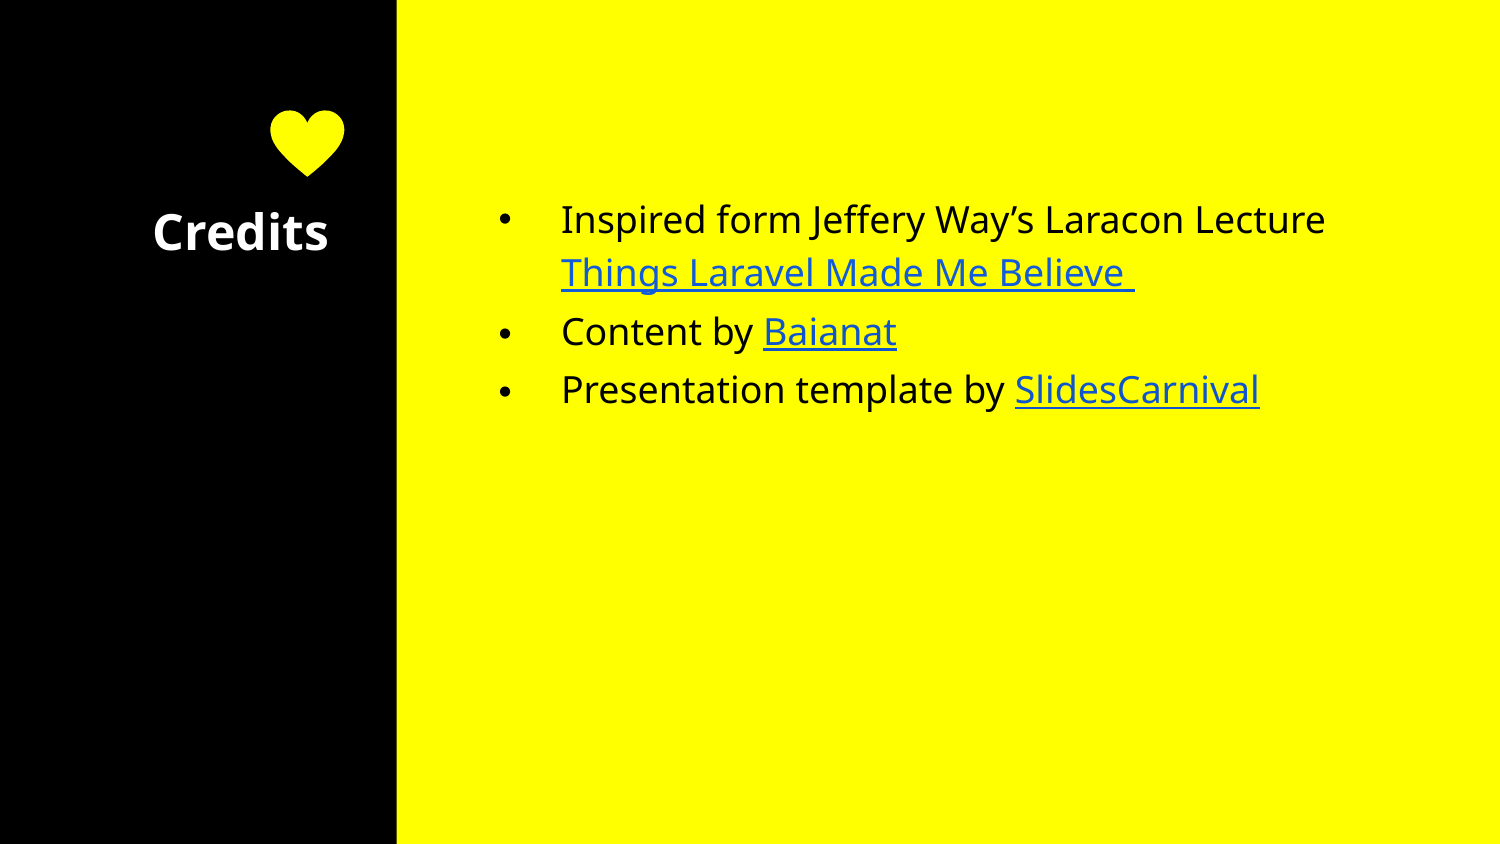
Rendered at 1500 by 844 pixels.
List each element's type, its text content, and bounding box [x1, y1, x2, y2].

list Inspired form Jeffery Way’s Laracon Lecture Things Laravel Made Me Believe Content by Baianat Presentation template by SlidesCarnival [470, 174, 1384, 741]
title Credits [65, 185, 345, 429]
text_box [270, 110, 345, 177]
